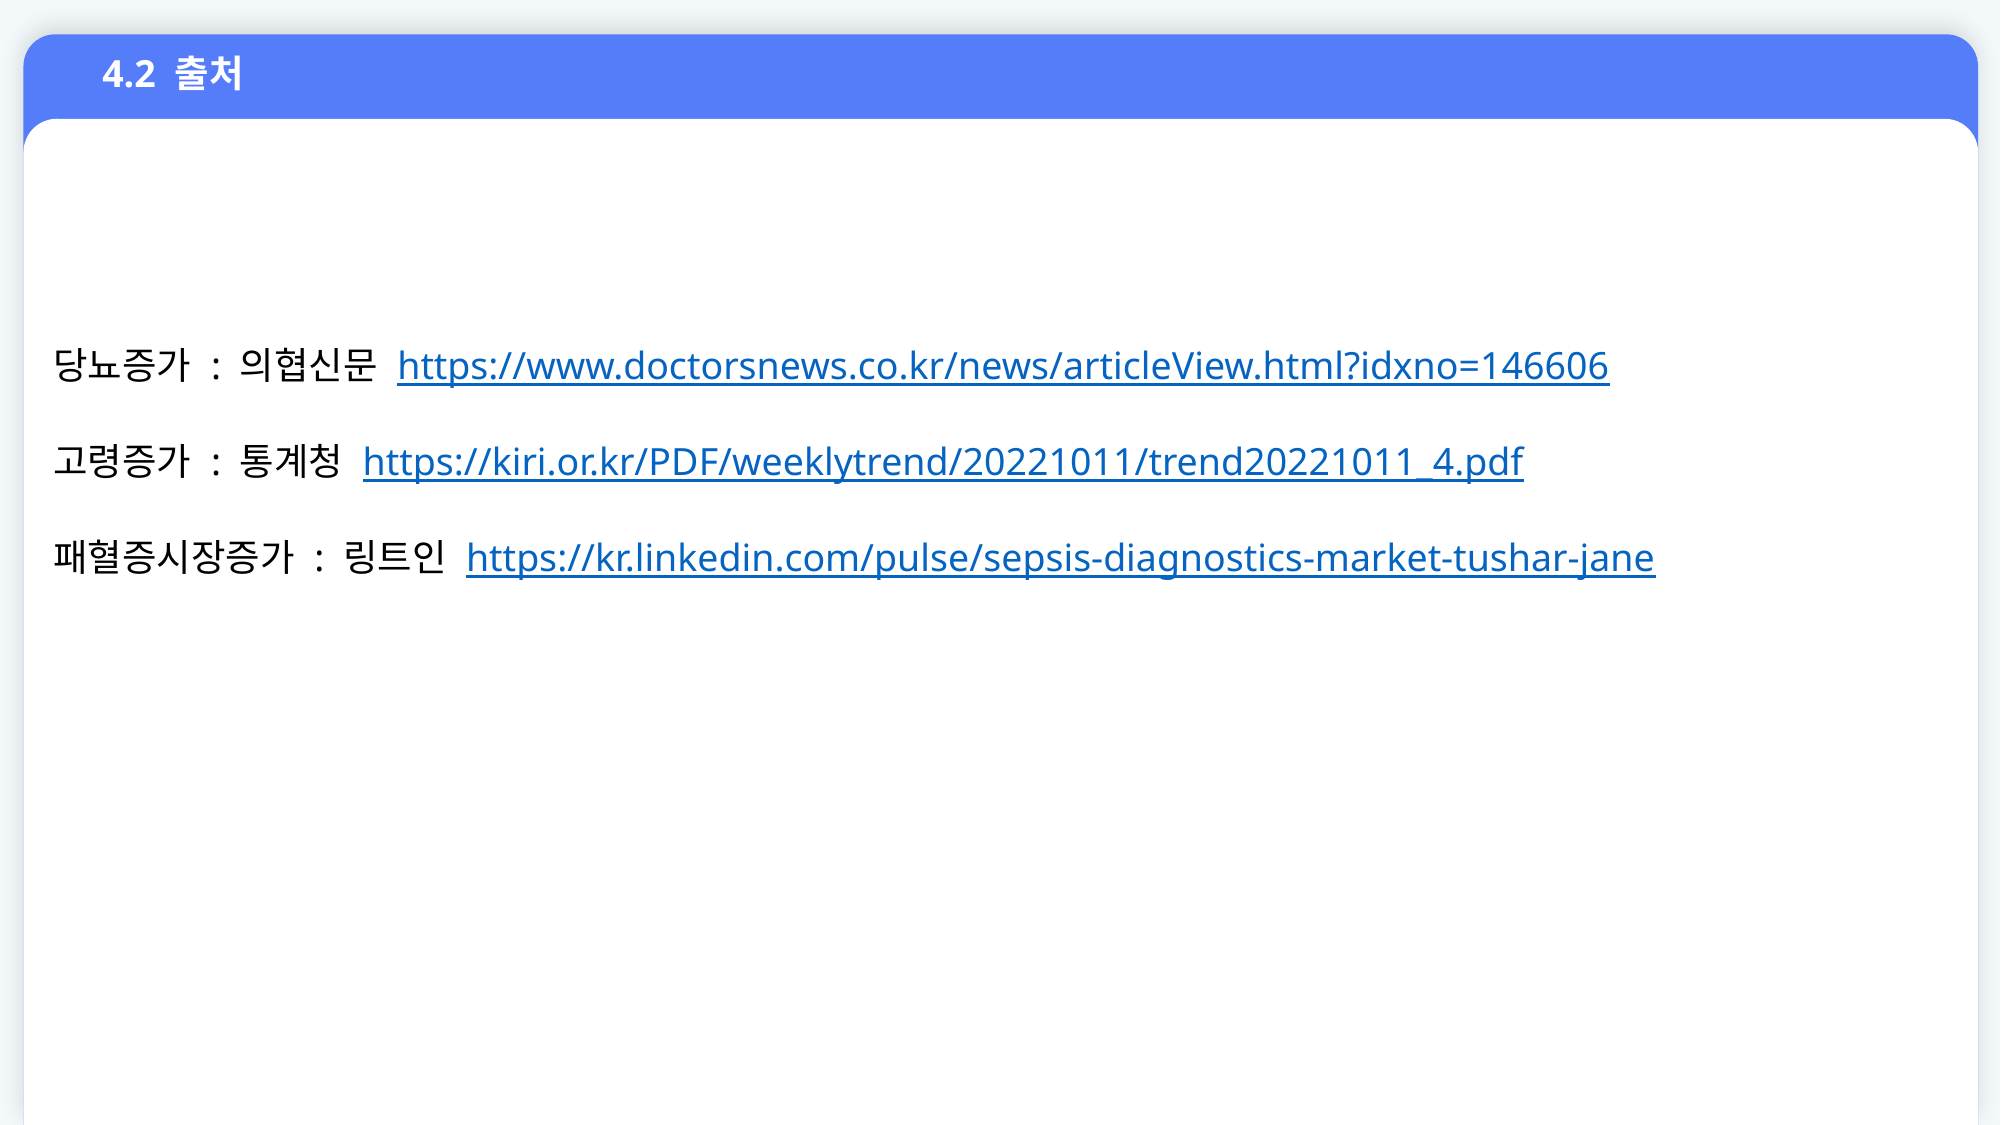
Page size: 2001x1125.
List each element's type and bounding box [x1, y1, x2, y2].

text_box [23, 34, 1979, 1125]
